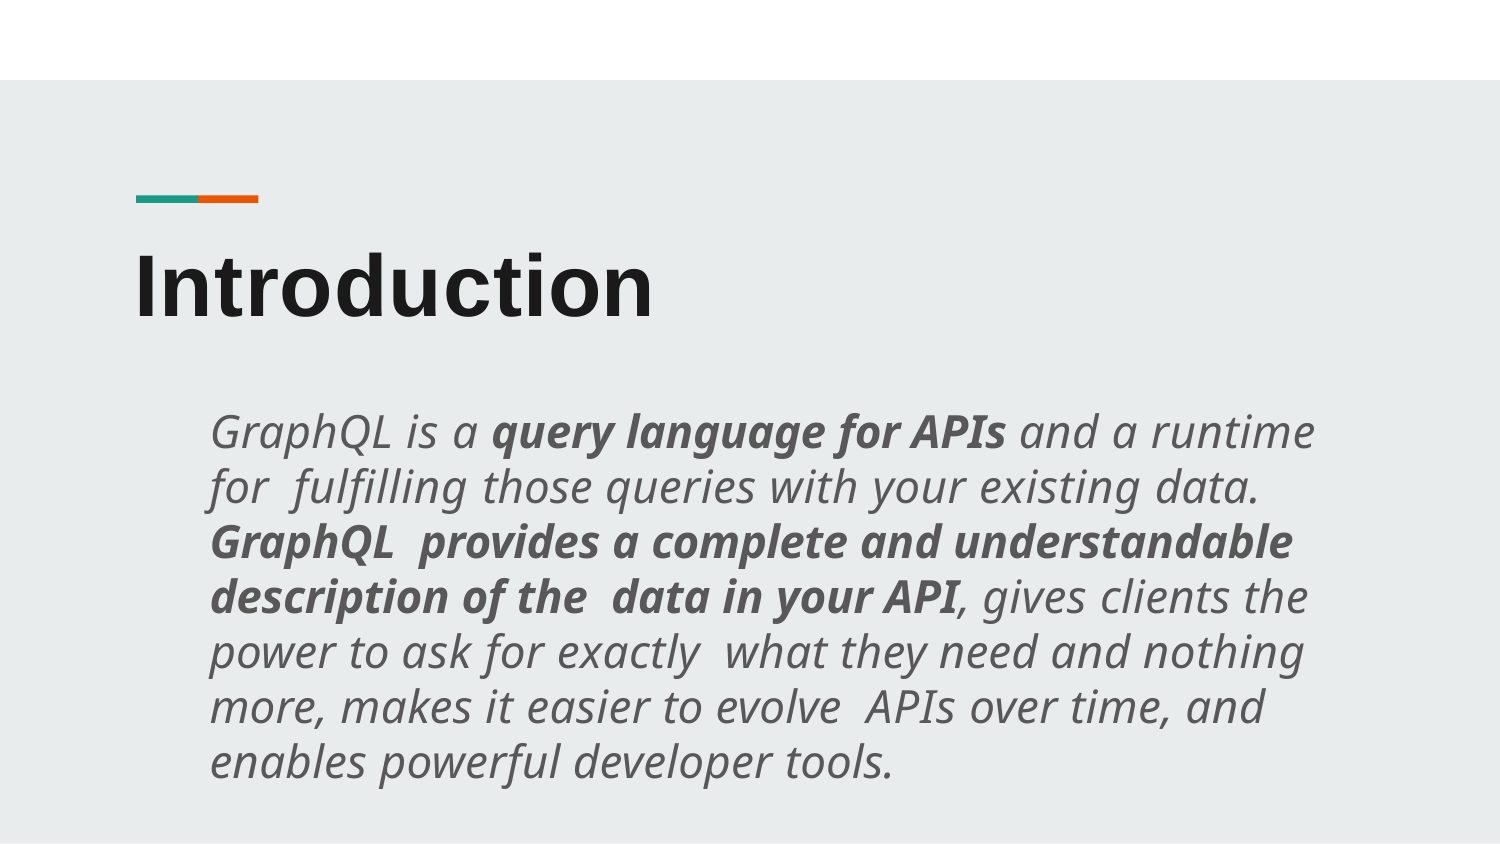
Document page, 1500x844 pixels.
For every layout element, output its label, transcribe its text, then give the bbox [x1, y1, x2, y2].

title Introduction [132, 226, 657, 370]
text_box GraphQL is a query language for APIs and a runtime for fulfilling those queries with your existing data. GraphQL provides a complete and understandable description of the data in your API, gives clients the power to ask for exactly what they need and nothing more, makes it easier to evolve APIs over time, and enables powerful developer tools. [207, 400, 1324, 788]
